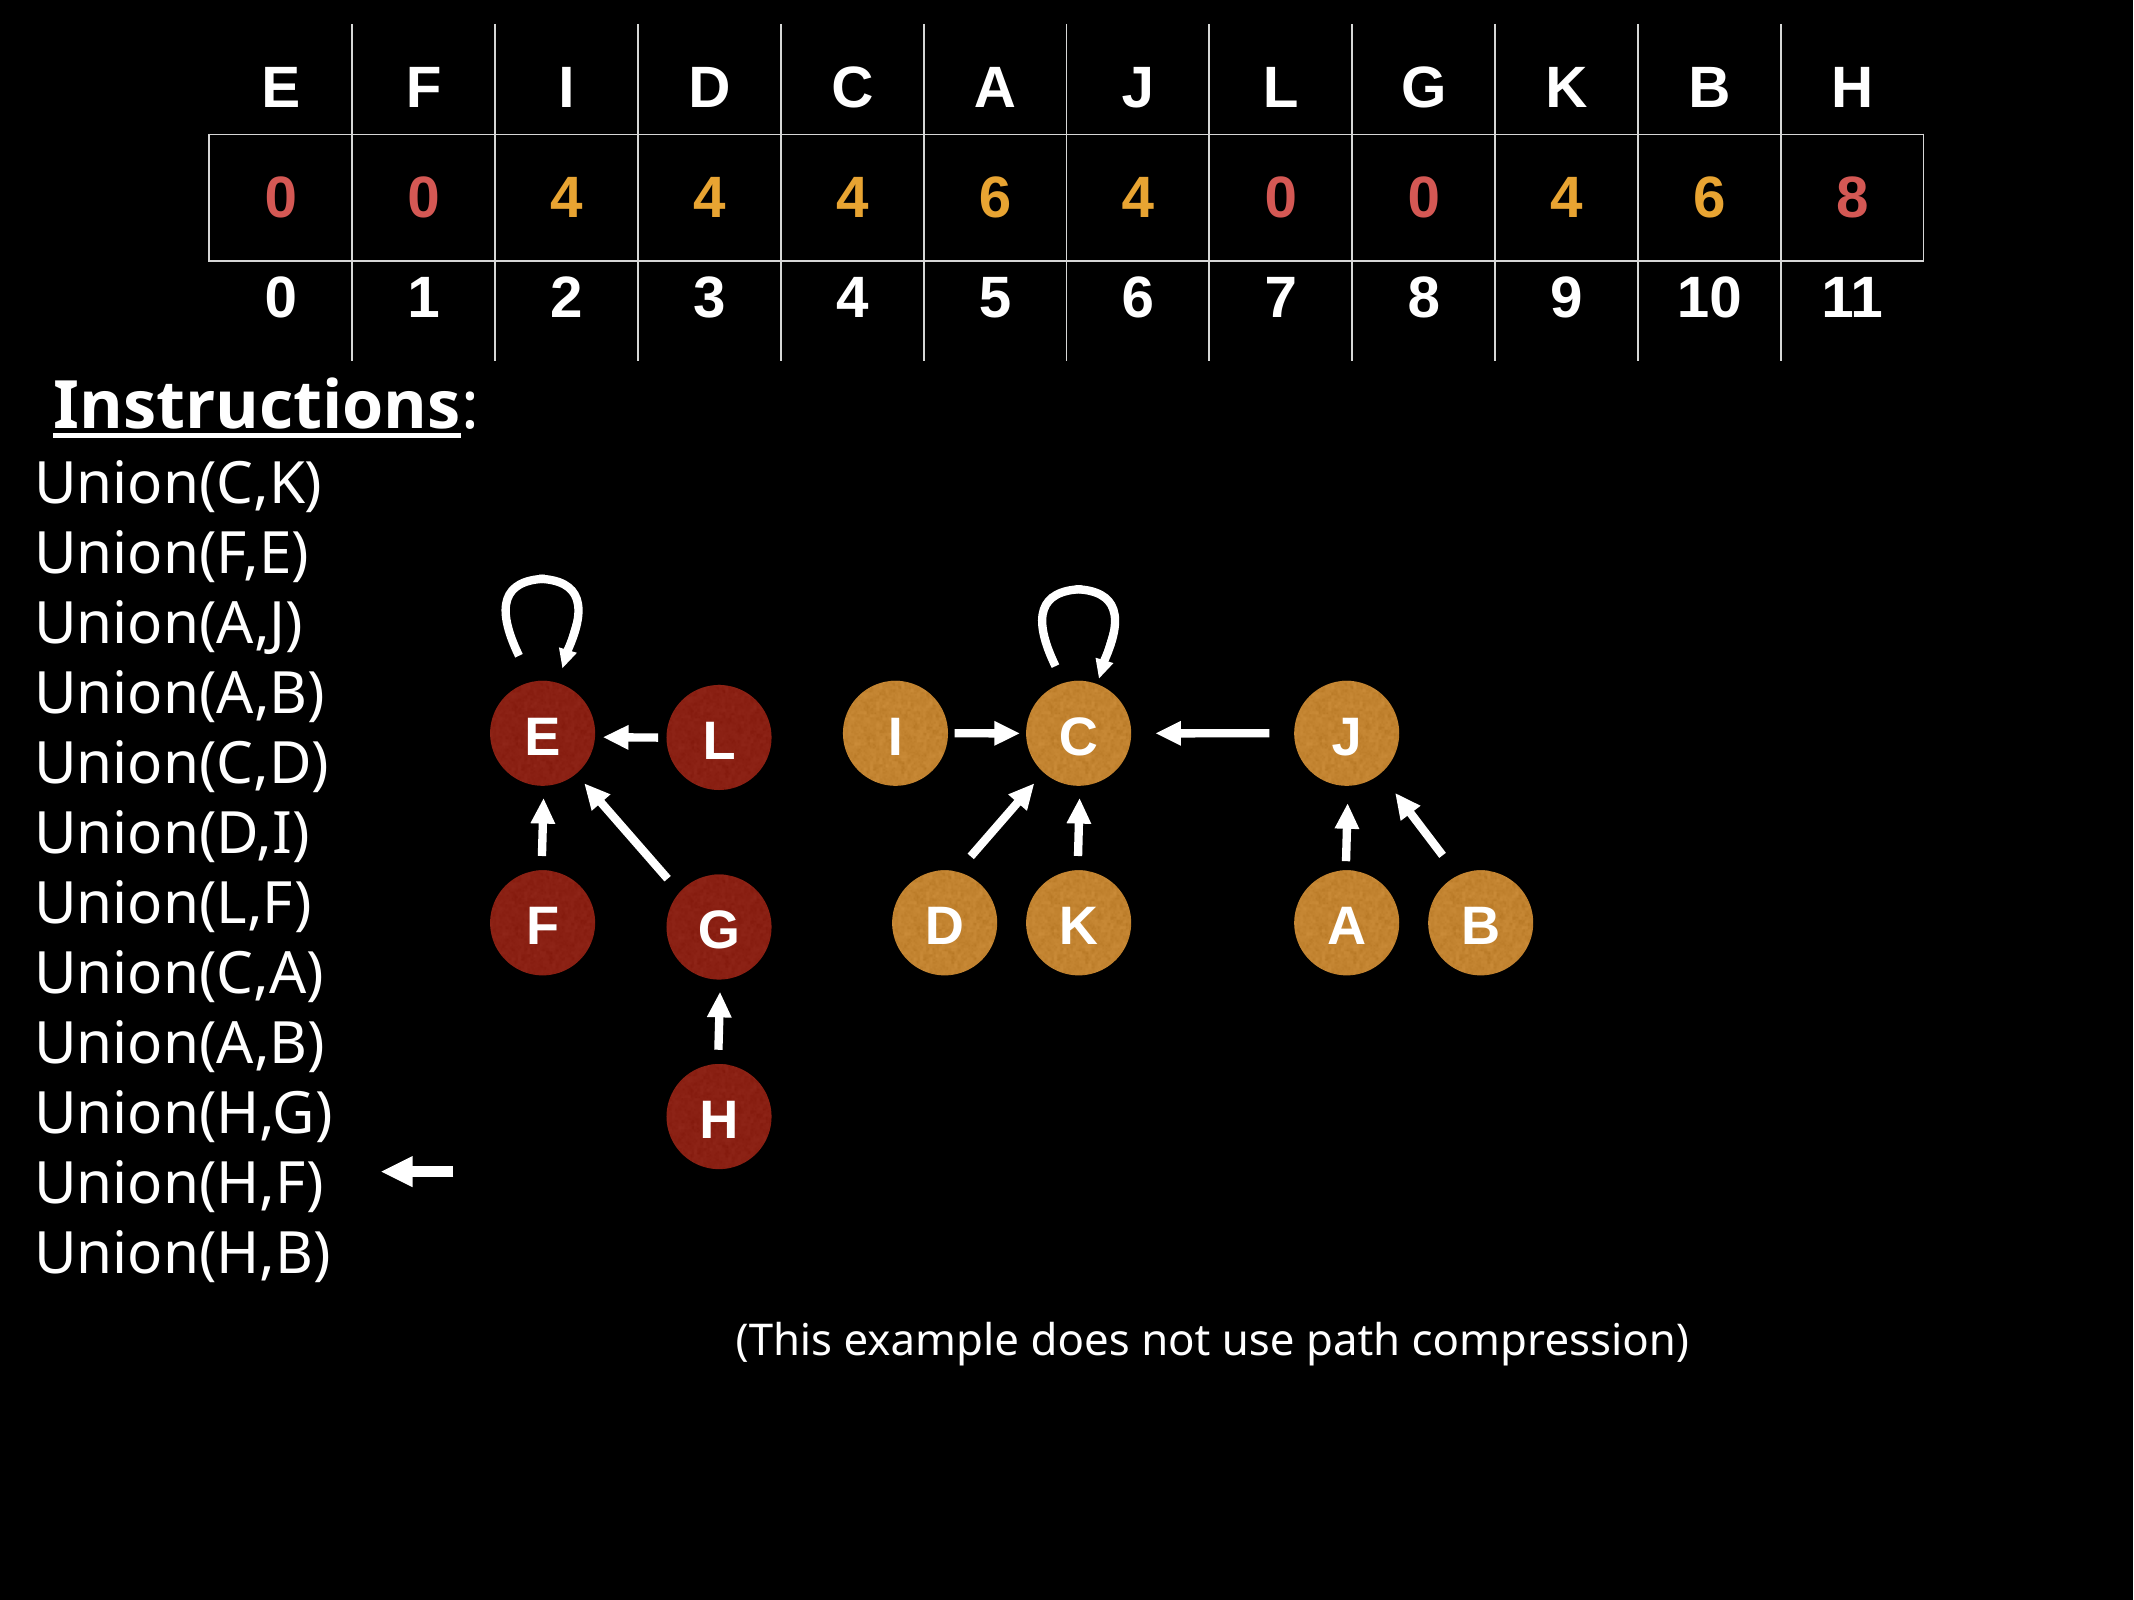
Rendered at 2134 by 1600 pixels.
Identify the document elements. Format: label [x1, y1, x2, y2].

table_header [353, 135, 494, 260]
text_box [713, 992, 726, 1050]
text_box [1341, 803, 1354, 862]
text_box [892, 870, 998, 976]
table_header [782, 135, 923, 260]
table_header [210, 135, 351, 260]
table_header [209, 262, 351, 361]
text_box [1026, 680, 1132, 786]
table_header [1496, 135, 1637, 260]
table_header [925, 24, 1066, 134]
text_box [536, 798, 550, 857]
table_header [1210, 135, 1351, 260]
table_header [1353, 262, 1494, 361]
table_header [496, 135, 637, 260]
text_box [1428, 870, 1534, 976]
table_header [1210, 24, 1351, 134]
table_header [639, 262, 780, 361]
table_header [1782, 262, 1924, 361]
table_header [925, 135, 1066, 260]
table_header [782, 24, 923, 134]
text_box [584, 783, 668, 879]
table_header [1210, 262, 1351, 361]
text_box [842, 680, 949, 786]
table_header [1639, 135, 1780, 260]
table_header [1067, 24, 1208, 134]
table_header [639, 24, 780, 134]
table_header [1639, 24, 1780, 134]
text_box [1073, 798, 1086, 857]
text_box [25, 353, 488, 1294]
table_header [925, 262, 1066, 361]
text_box [666, 1064, 772, 1170]
table_header [1782, 135, 1923, 260]
table_header [496, 262, 637, 361]
table_header [353, 262, 494, 361]
text_box [603, 731, 659, 744]
text_box [1294, 870, 1400, 976]
text_box [490, 680, 596, 786]
table_header [1496, 262, 1637, 361]
text_box [1155, 727, 1270, 740]
table_header [209, 24, 351, 134]
table_header [782, 262, 923, 361]
text_box [1294, 680, 1400, 786]
text_box [666, 874, 772, 980]
text_box [1042, 589, 1116, 679]
table_header [1496, 24, 1637, 134]
table_header [1639, 262, 1780, 361]
table_header [1067, 262, 1208, 361]
text_box [490, 870, 596, 976]
text_box [727, 1303, 1699, 1373]
text_box [1026, 870, 1132, 976]
table_header [353, 24, 494, 134]
table_header [1353, 24, 1494, 134]
table_header [496, 24, 637, 134]
table_header [1353, 135, 1494, 260]
table_header [1782, 24, 1924, 134]
text_box [1395, 793, 1443, 856]
text_box [505, 578, 579, 669]
table_header [1067, 135, 1208, 260]
text_box [970, 783, 1034, 857]
text_box [666, 684, 772, 791]
table_header [639, 135, 780, 260]
text_box [954, 727, 1020, 740]
